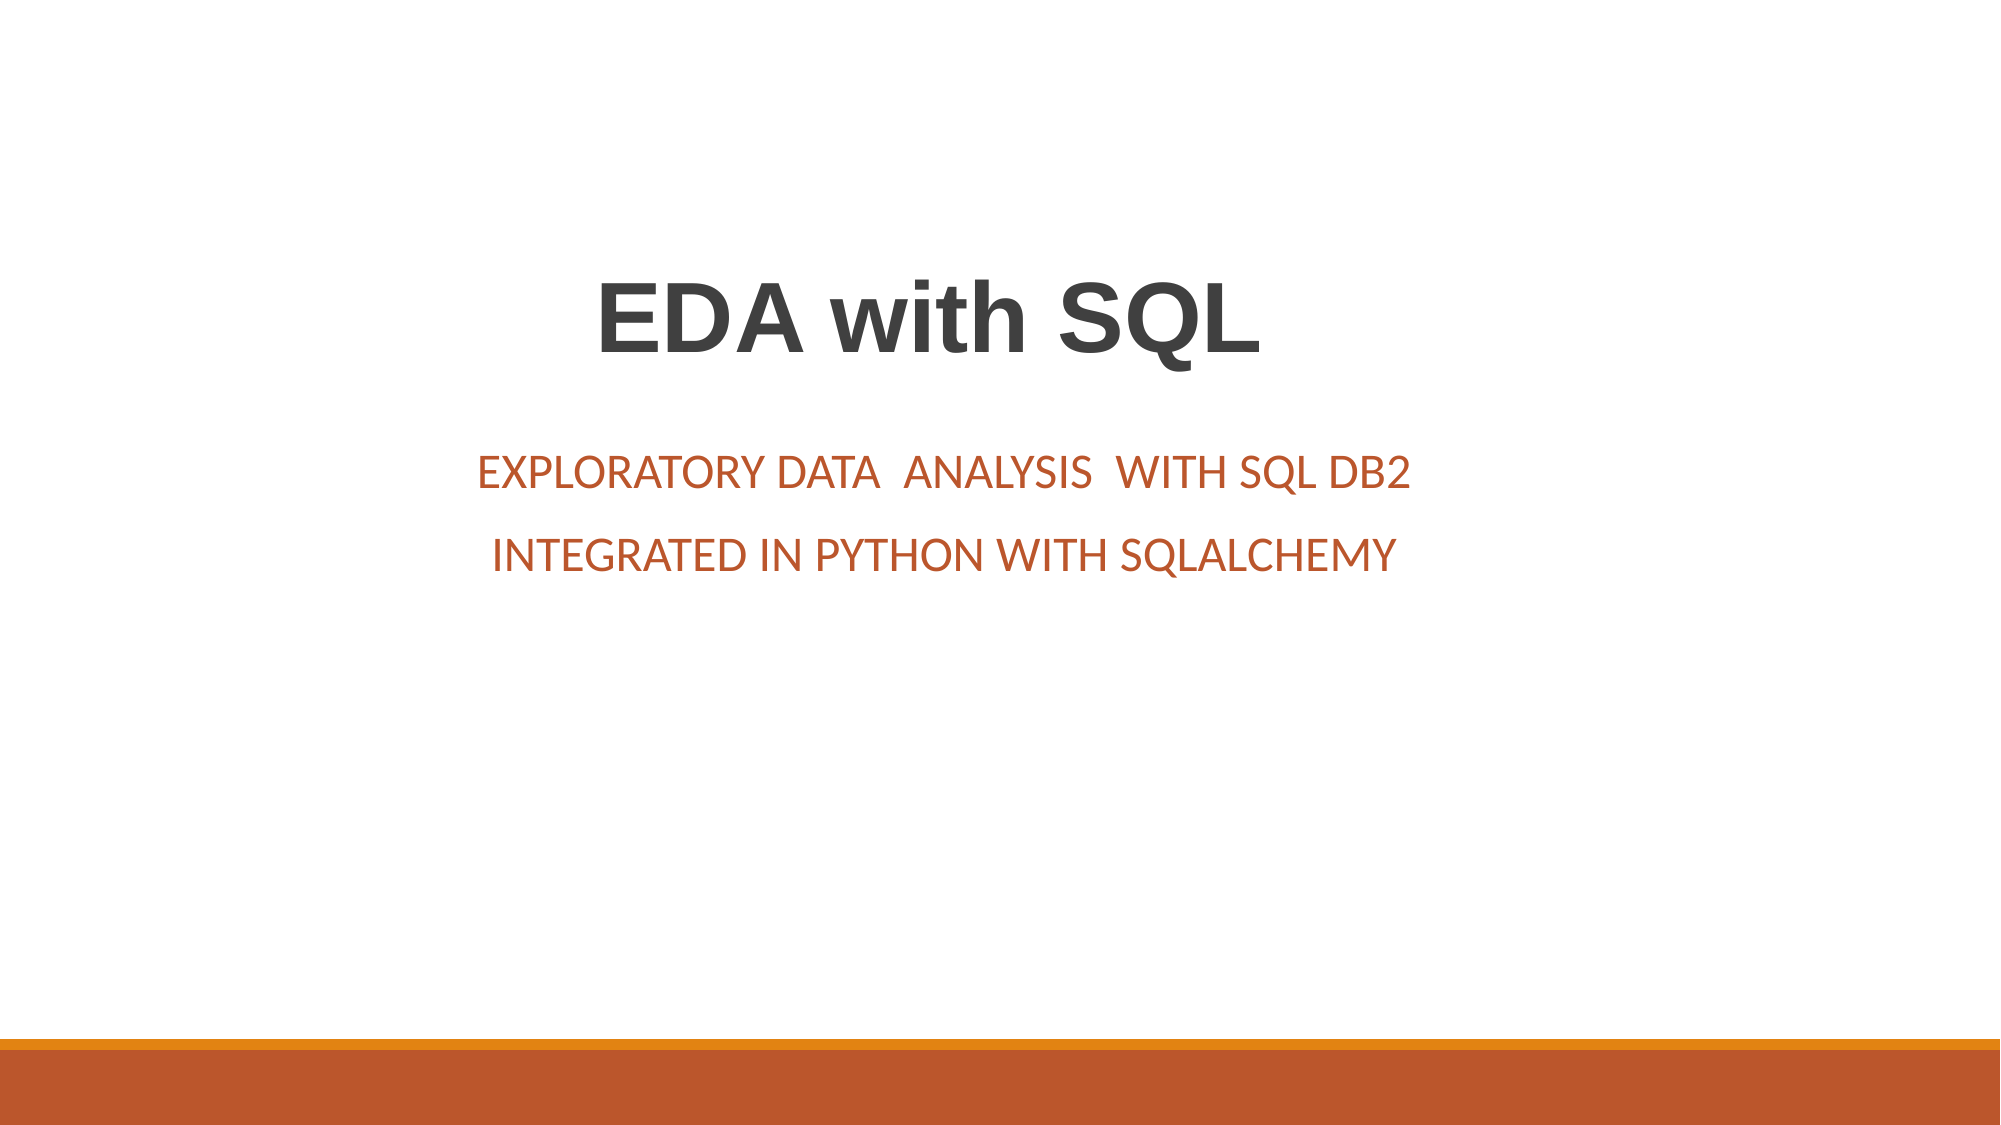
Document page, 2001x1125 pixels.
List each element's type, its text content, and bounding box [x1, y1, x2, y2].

text_box EDA with SQL [337, 249, 1520, 372]
text_box EXPLORATORY DATA ANALYSIS WITH SQL DB2 INTEGRATED IN PYTHON WITH SQLALCHEMY [343, 412, 1544, 582]
